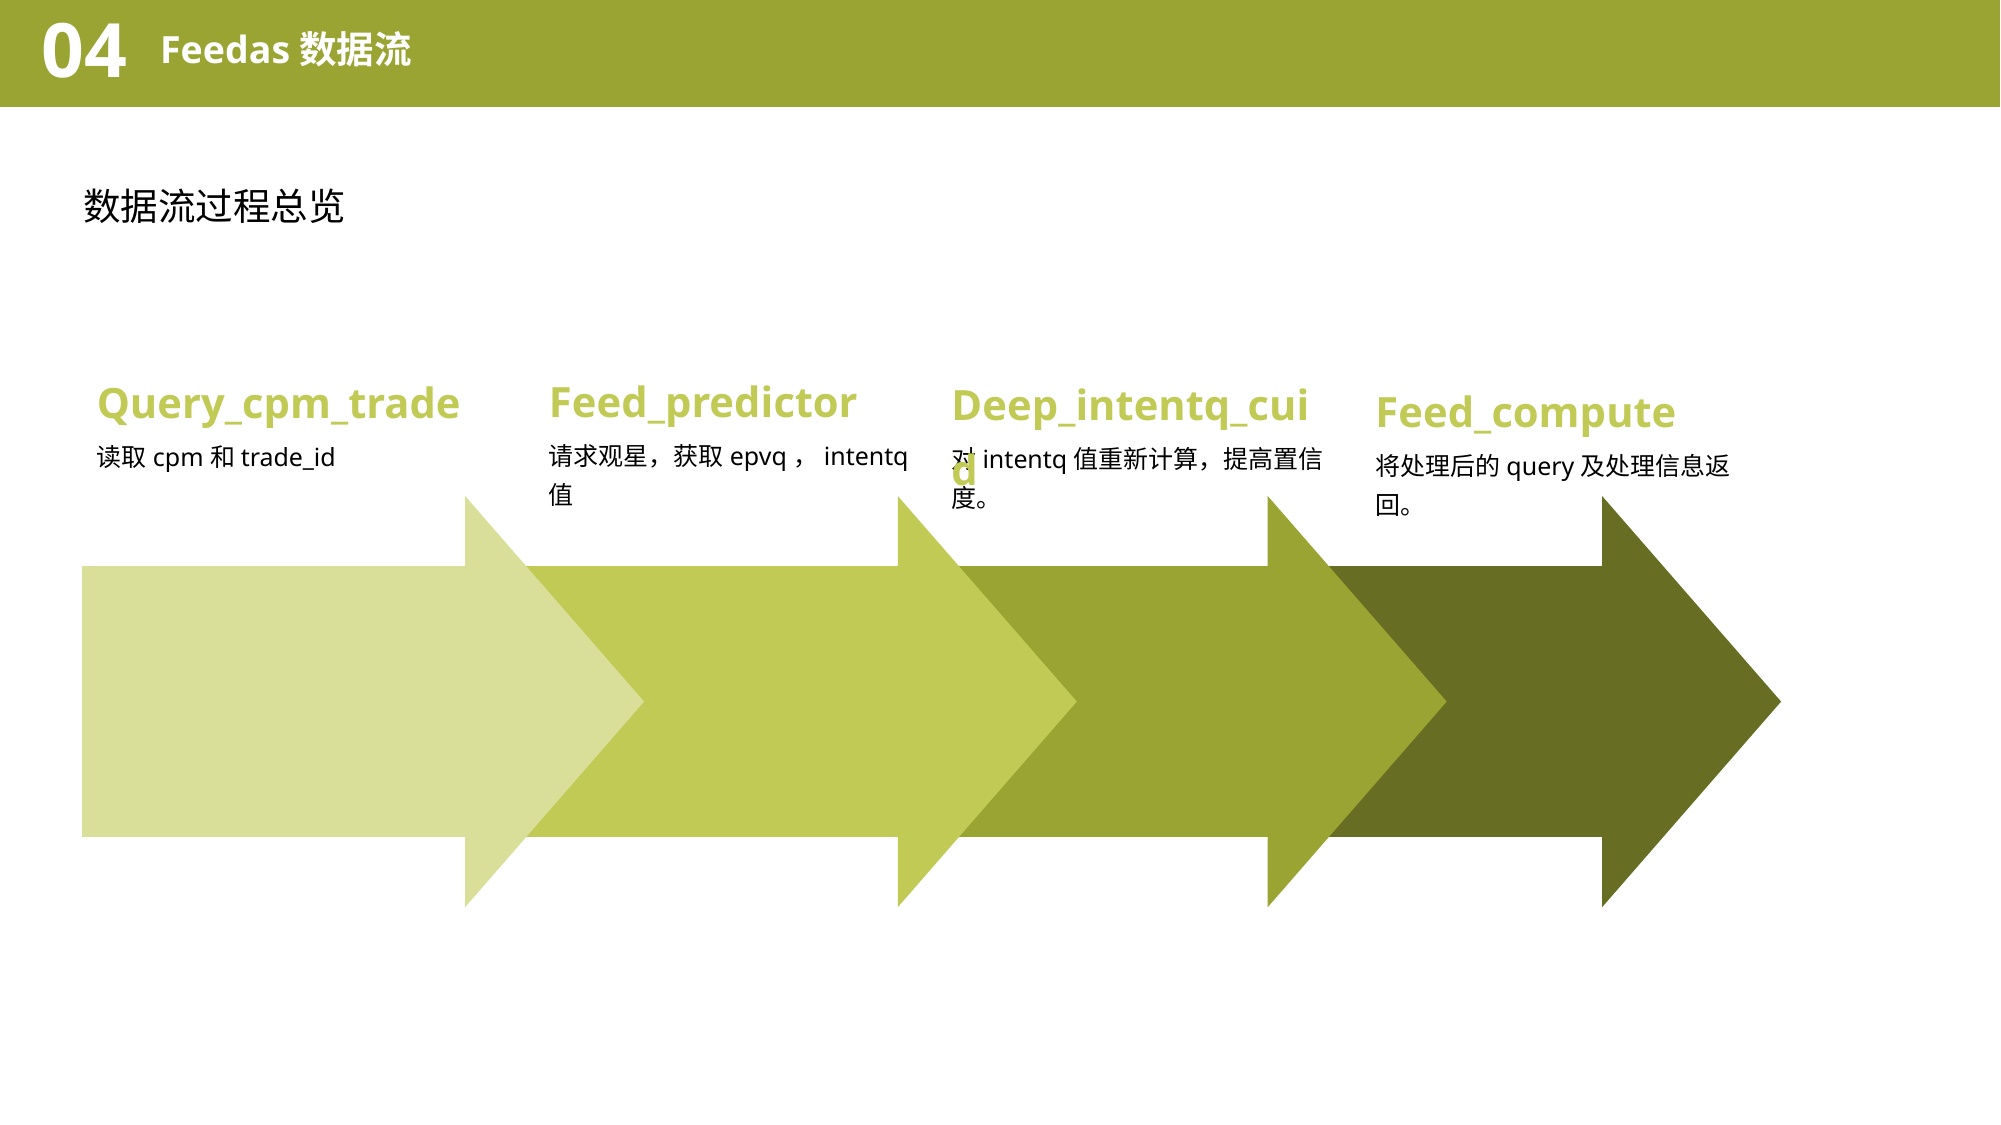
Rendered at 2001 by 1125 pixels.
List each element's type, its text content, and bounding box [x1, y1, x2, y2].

list 04 [26, 13, 146, 93]
list Feedas数据流 [146, 23, 772, 84]
text_box [528, 493, 1079, 911]
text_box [534, 353, 937, 478]
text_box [936, 356, 1340, 520]
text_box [82, 354, 485, 479]
text_box [81, 493, 646, 911]
text_box 数据流过程总览 [68, 175, 361, 236]
text_box [961, 520, 1449, 911]
text_box [1331, 493, 1783, 911]
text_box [1360, 363, 1764, 488]
